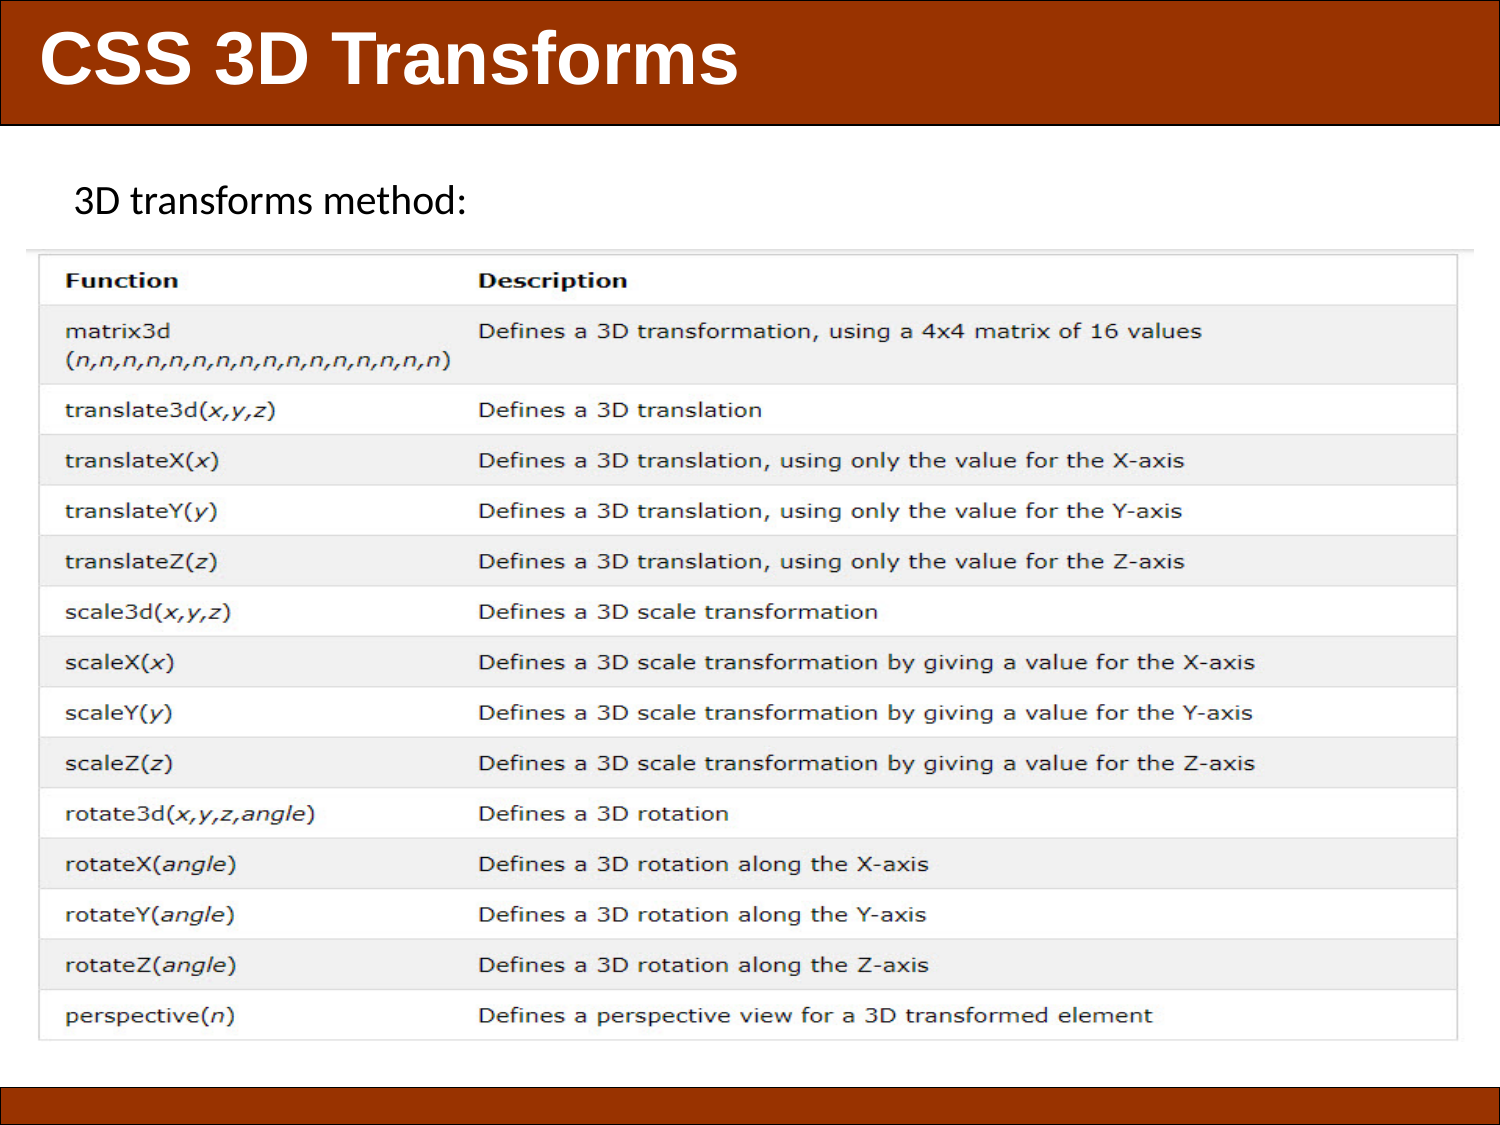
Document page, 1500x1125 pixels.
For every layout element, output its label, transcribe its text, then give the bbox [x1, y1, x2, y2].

text_box CSS 3D Transforms [24, 2, 1125, 108]
picture [26, 249, 1474, 1042]
text_box 3D transforms method: [58, 165, 1500, 230]
